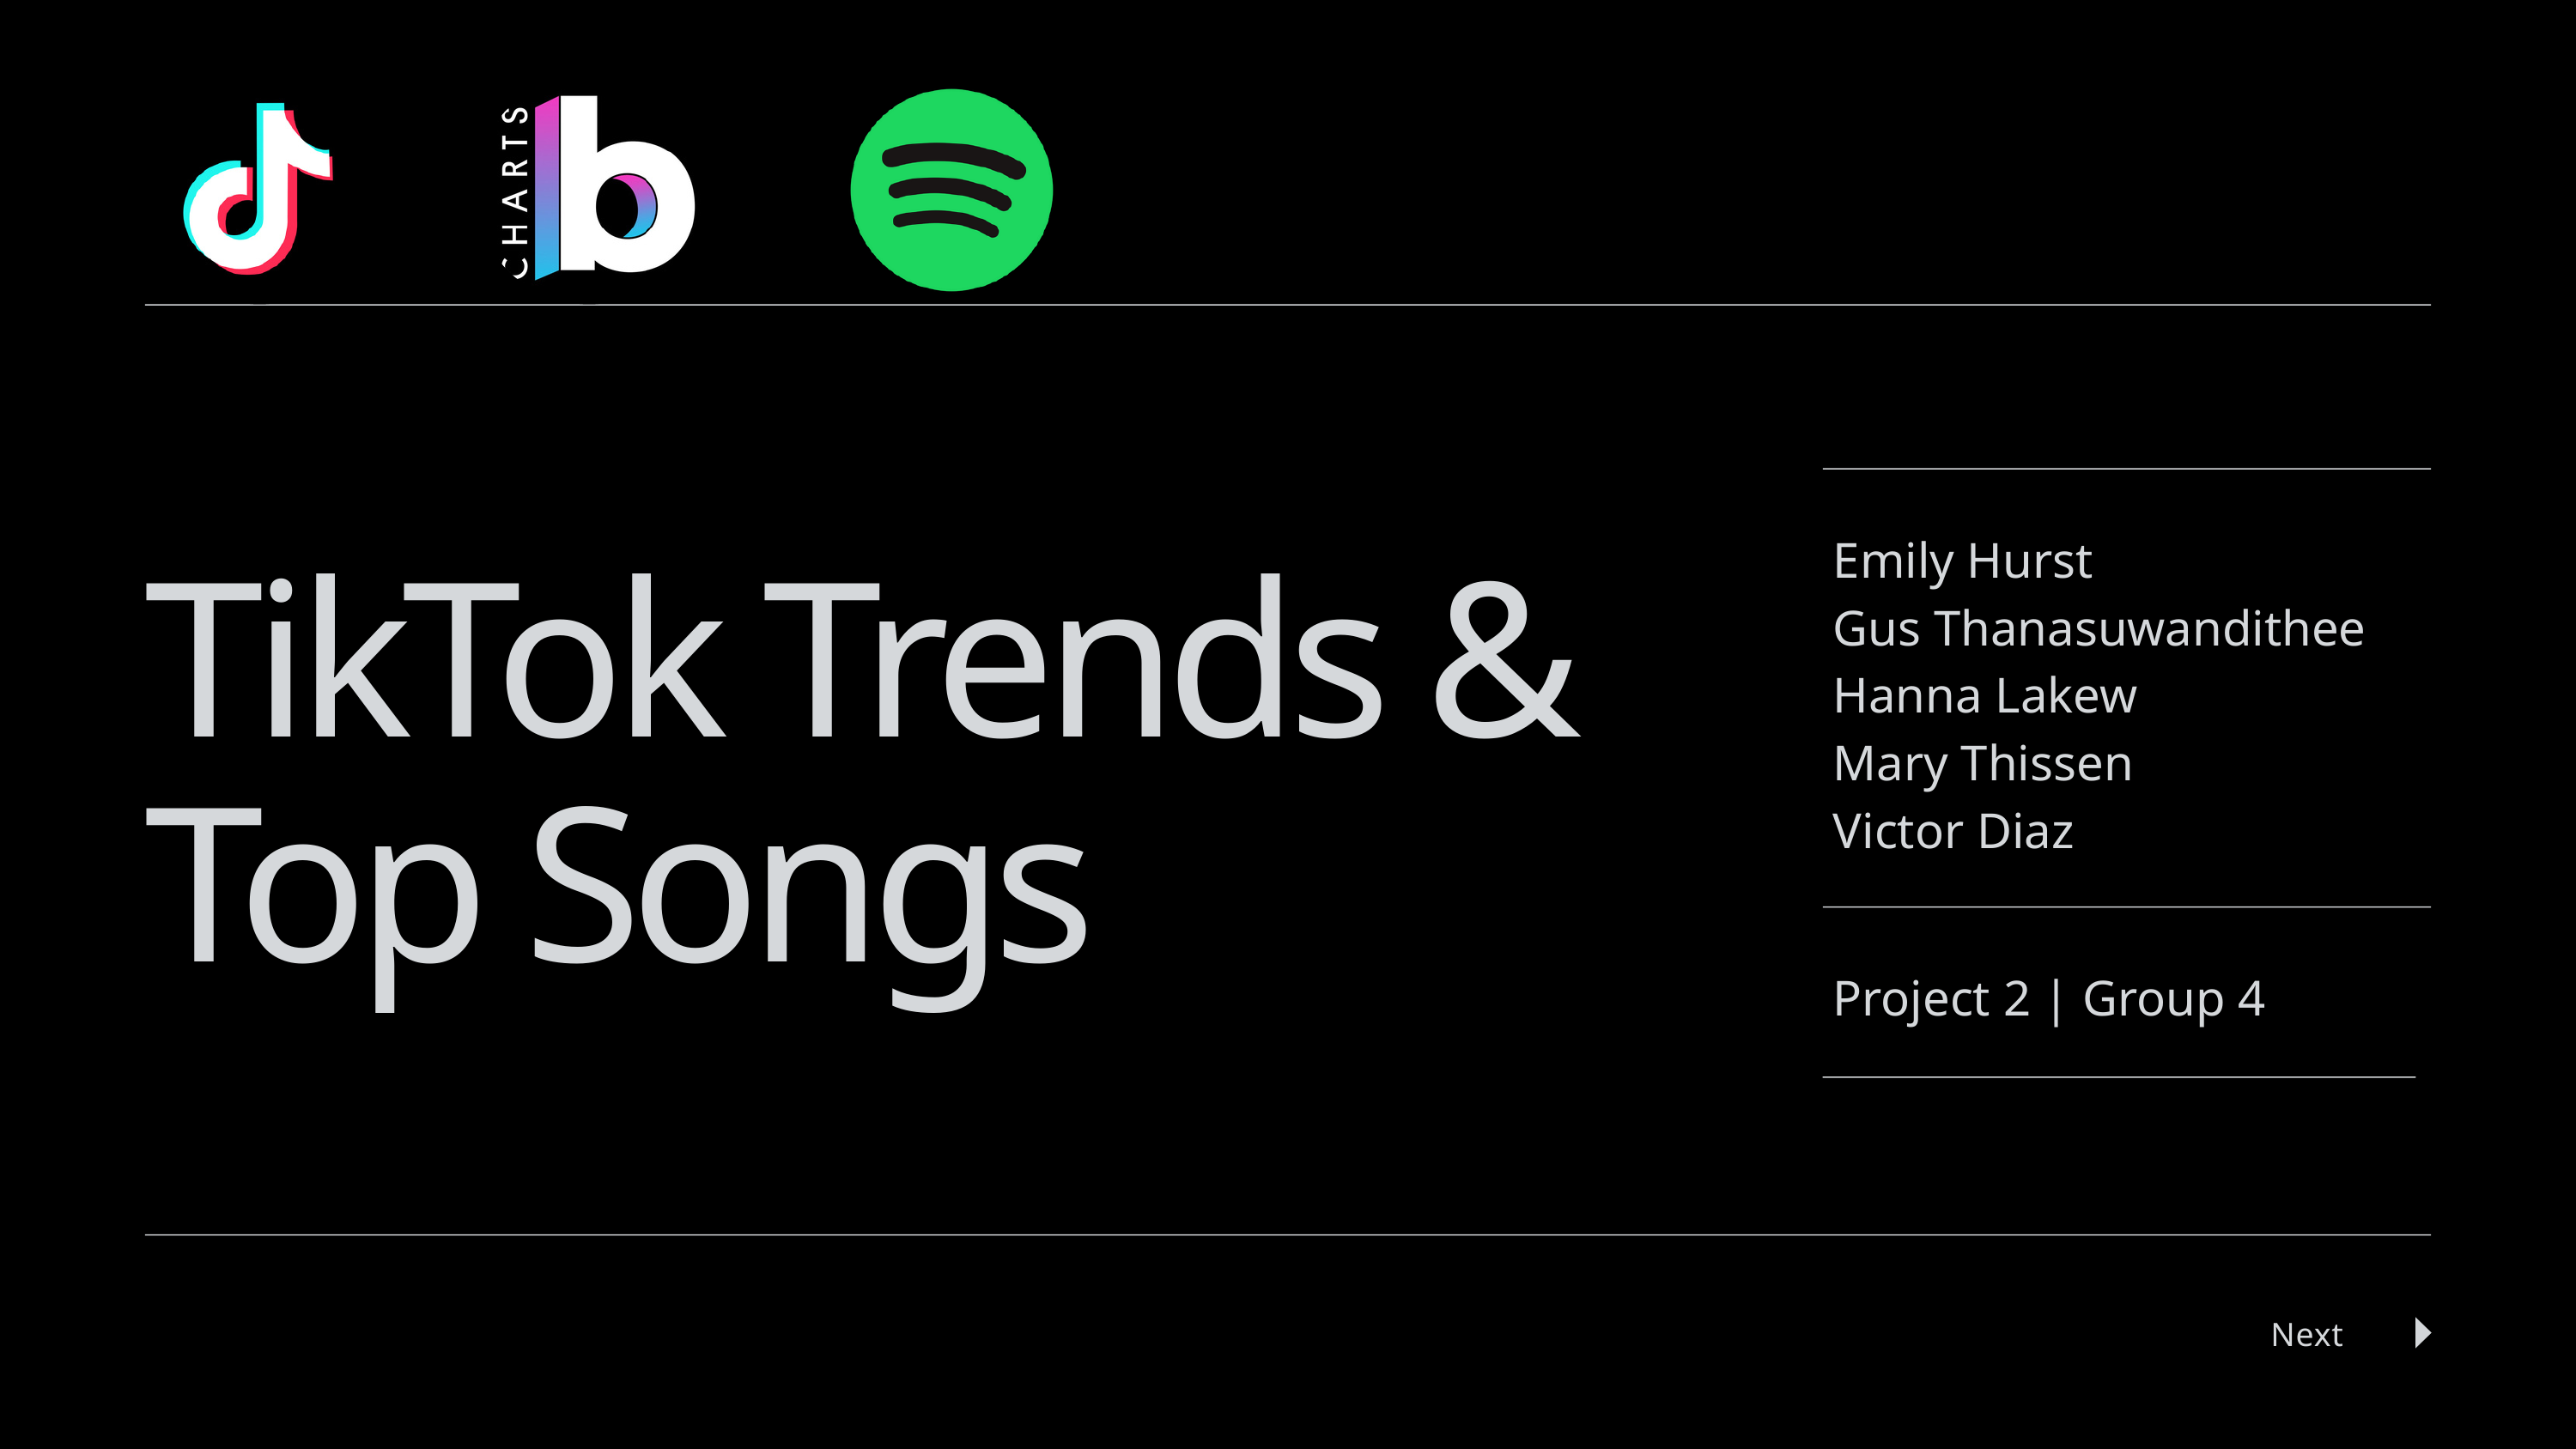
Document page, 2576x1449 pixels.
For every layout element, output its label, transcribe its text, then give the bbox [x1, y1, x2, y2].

text_box Next [1621, 1308, 2343, 1354]
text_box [144, 74, 1066, 305]
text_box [1822, 468, 2432, 1078]
picture [2415, 1317, 2432, 1349]
text_box TikTok Trends & Top Songs [144, 554, 1621, 1005]
